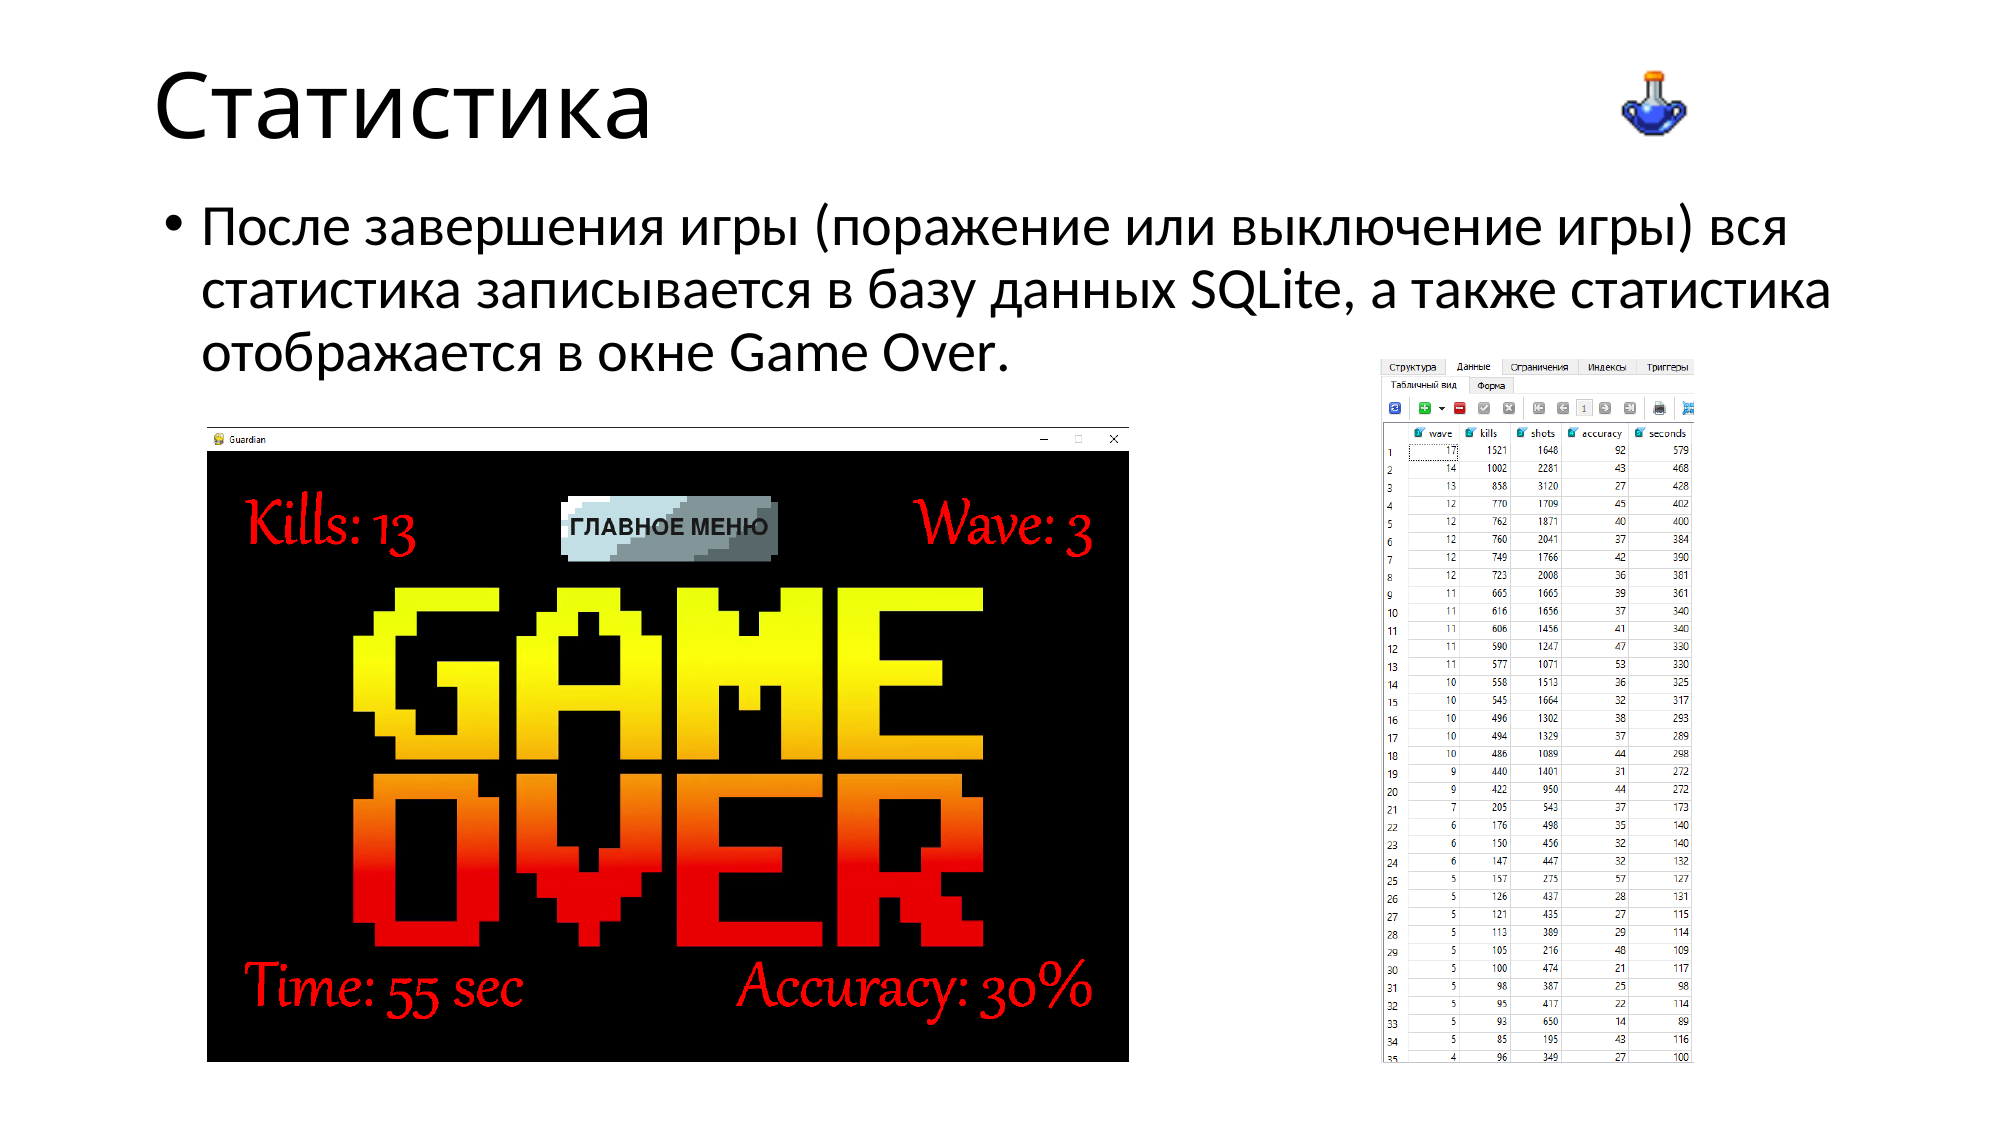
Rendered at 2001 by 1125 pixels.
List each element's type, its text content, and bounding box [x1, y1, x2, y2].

picture [1380, 359, 1694, 1063]
title Статистика [137, 0, 1863, 218]
list После завершения игры (поражение или выключение игры) вся статистика записывается в базу данных SQLite, а также статистика отображается в окне Game Over. [148, 187, 1874, 902]
picture [207, 427, 1129, 1063]
picture [1615, 69, 1694, 149]
